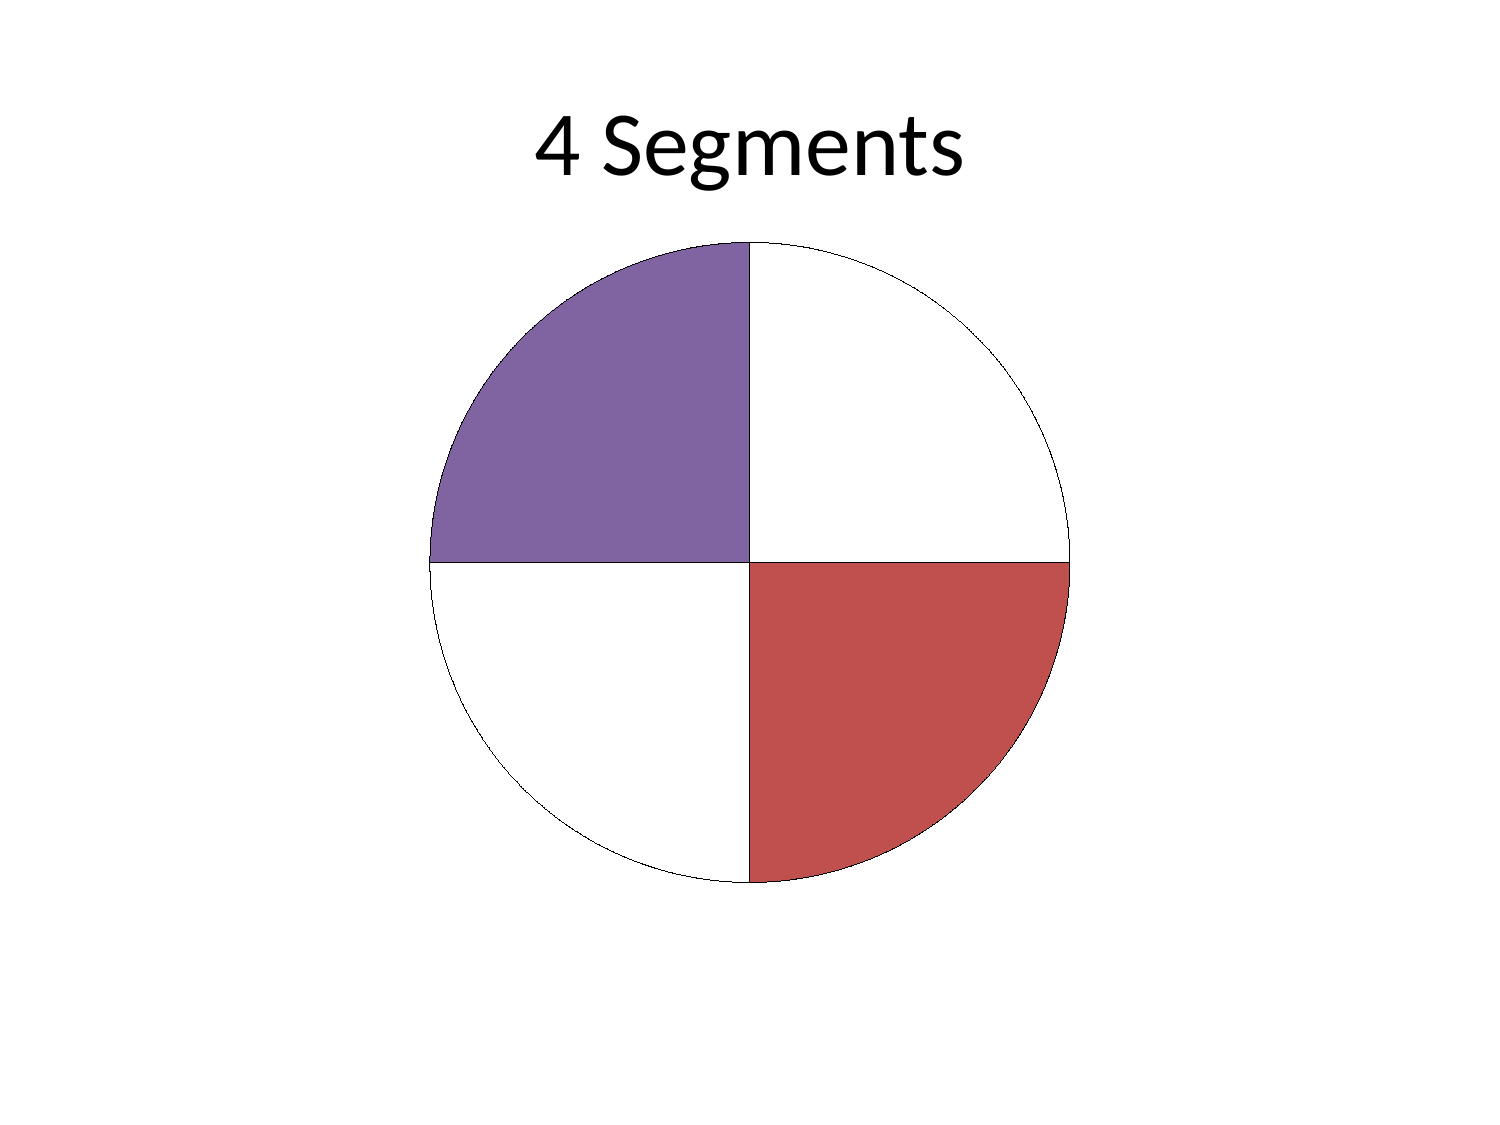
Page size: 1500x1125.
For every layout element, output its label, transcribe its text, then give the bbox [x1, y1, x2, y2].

title 4 Segments [75, 45, 1425, 233]
chart [249, 228, 1251, 897]
